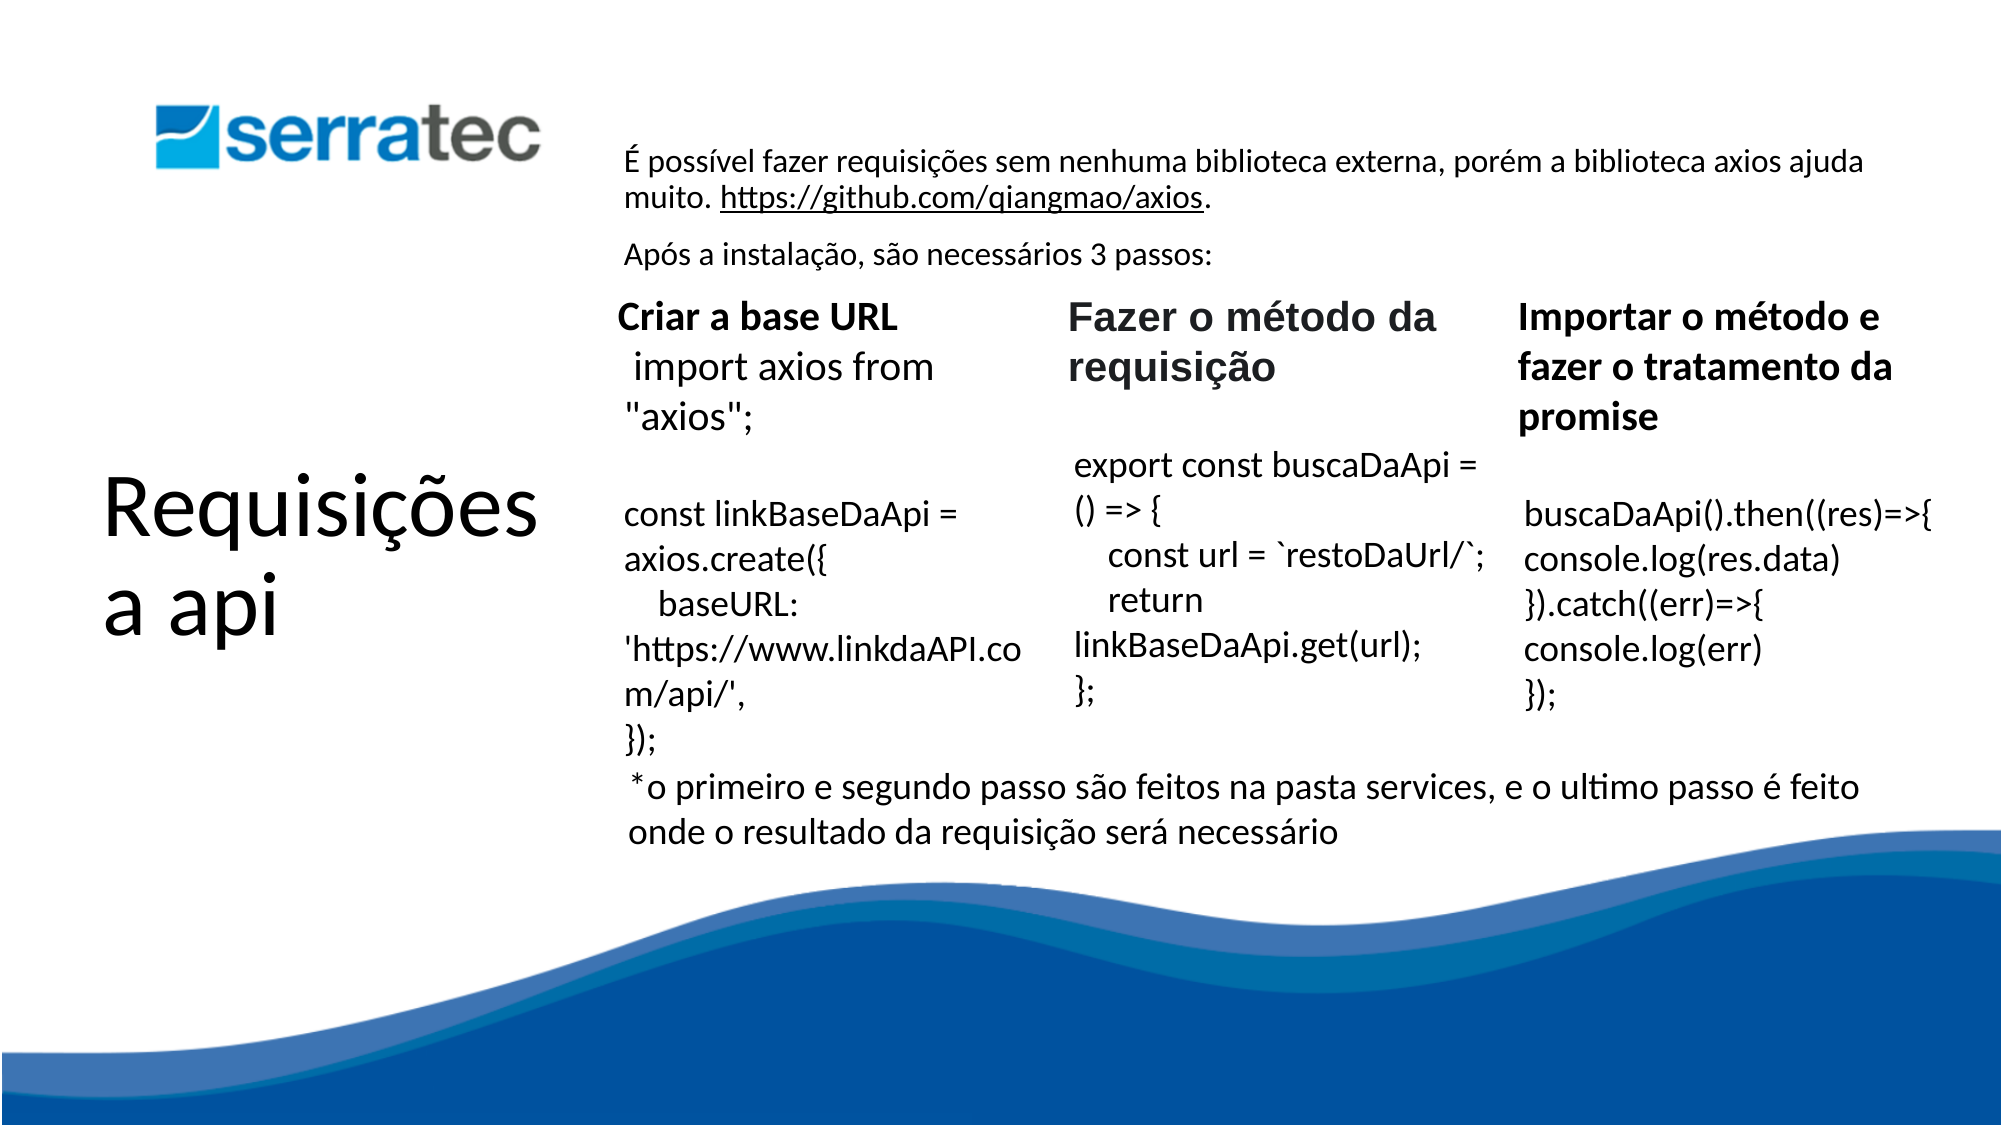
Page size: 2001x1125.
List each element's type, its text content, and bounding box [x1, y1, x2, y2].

title Requisições a api [87, 304, 557, 808]
text_box Criar a base URL import axios from "axios"; const linkBaseDaApi = axios.create({ baseURL: 'https://www.linkdaAPI.com/api/', }); [602, 281, 1065, 767]
picture [143, 93, 557, 180]
text_box É possível fazer requisições sem nenhuma biblioteca externa, porém a biblioteca axios ajuda muito. https://github.com/qiangmao/axios. Após a instalação, são necessários 3 passos: [602, 136, 1935, 280]
text_box Fazer o método da requisição export const buscaDaApi = () => { const url = `restoDaUrl/`; return linkBaseDaApi.get(url); }; [1052, 282, 1502, 754]
text_box *o primeiro e segundo passo são feitos na pasta services, e o ultimo passo é feito onde o resultado da requisição será necessário [613, 754, 1885, 819]
picture [0, 820, 2001, 1125]
text_box Importar o método e fazer o tratamento da promise buscaDaApi().then((res)=>{ console.log(res.data) }).catch((err)=>{ console.log(err) }); [1502, 281, 1965, 819]
